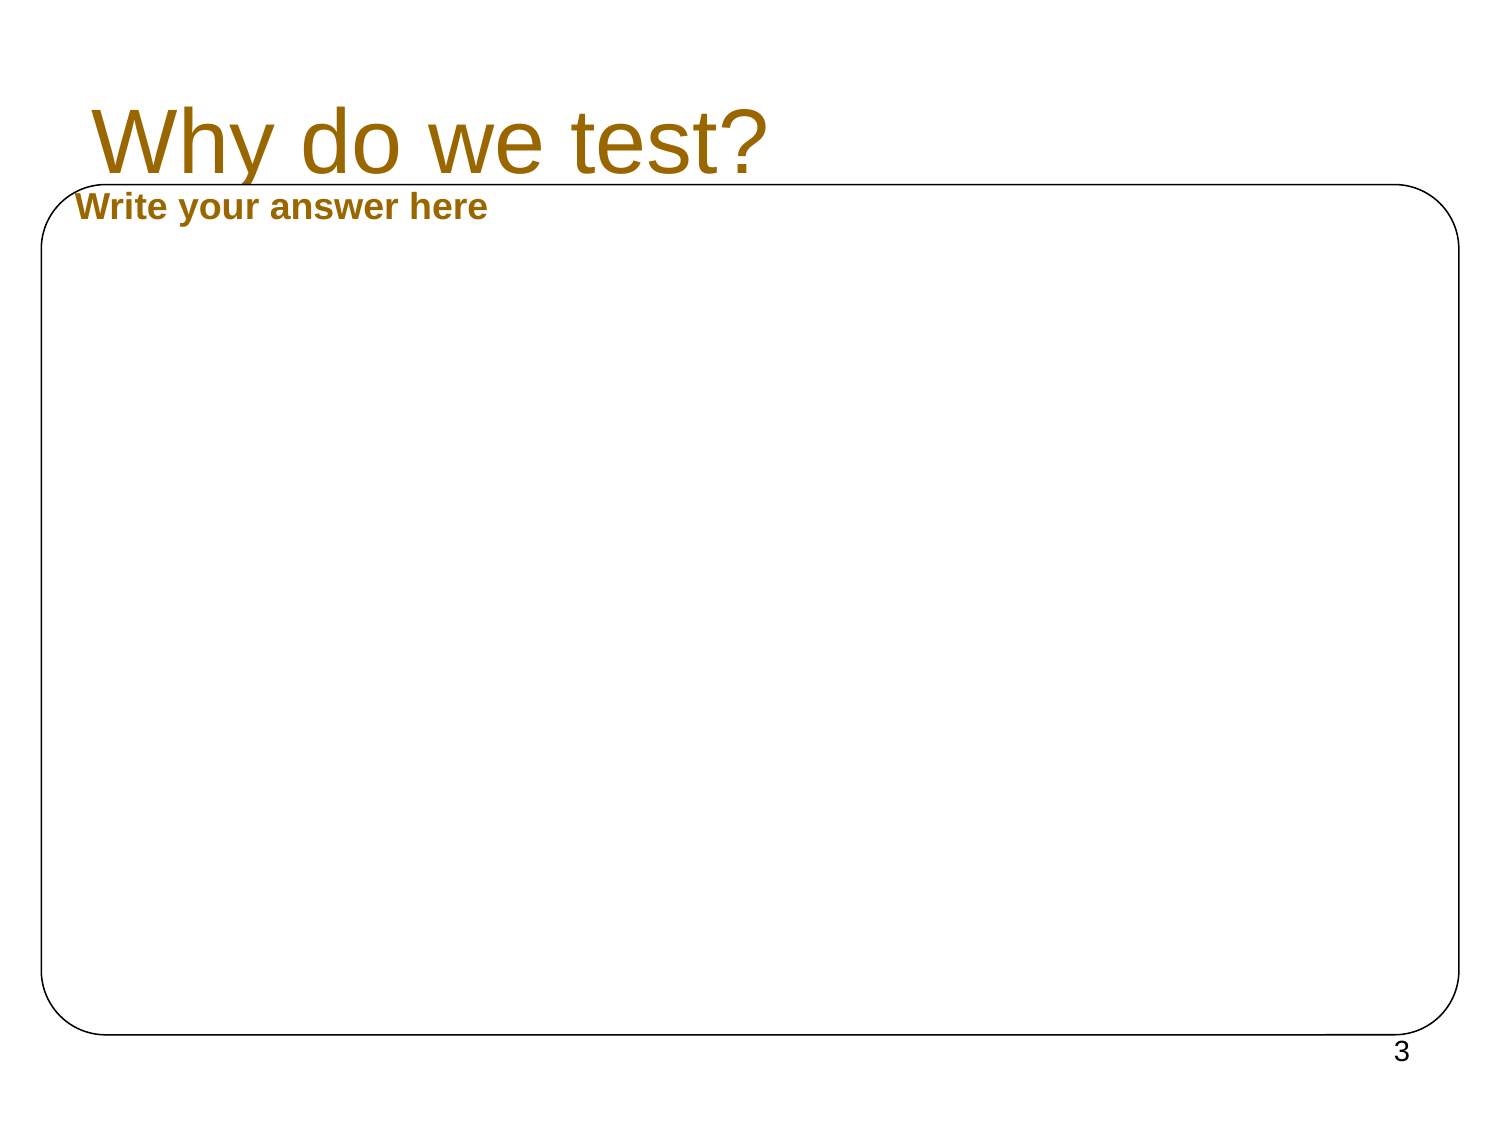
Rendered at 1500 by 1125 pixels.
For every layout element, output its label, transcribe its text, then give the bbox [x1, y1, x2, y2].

slide_number 3 [1074, 1024, 1426, 1103]
title Why do we test? [76, 42, 1427, 192]
text_box Write your answer here [41, 184, 1459, 1035]
